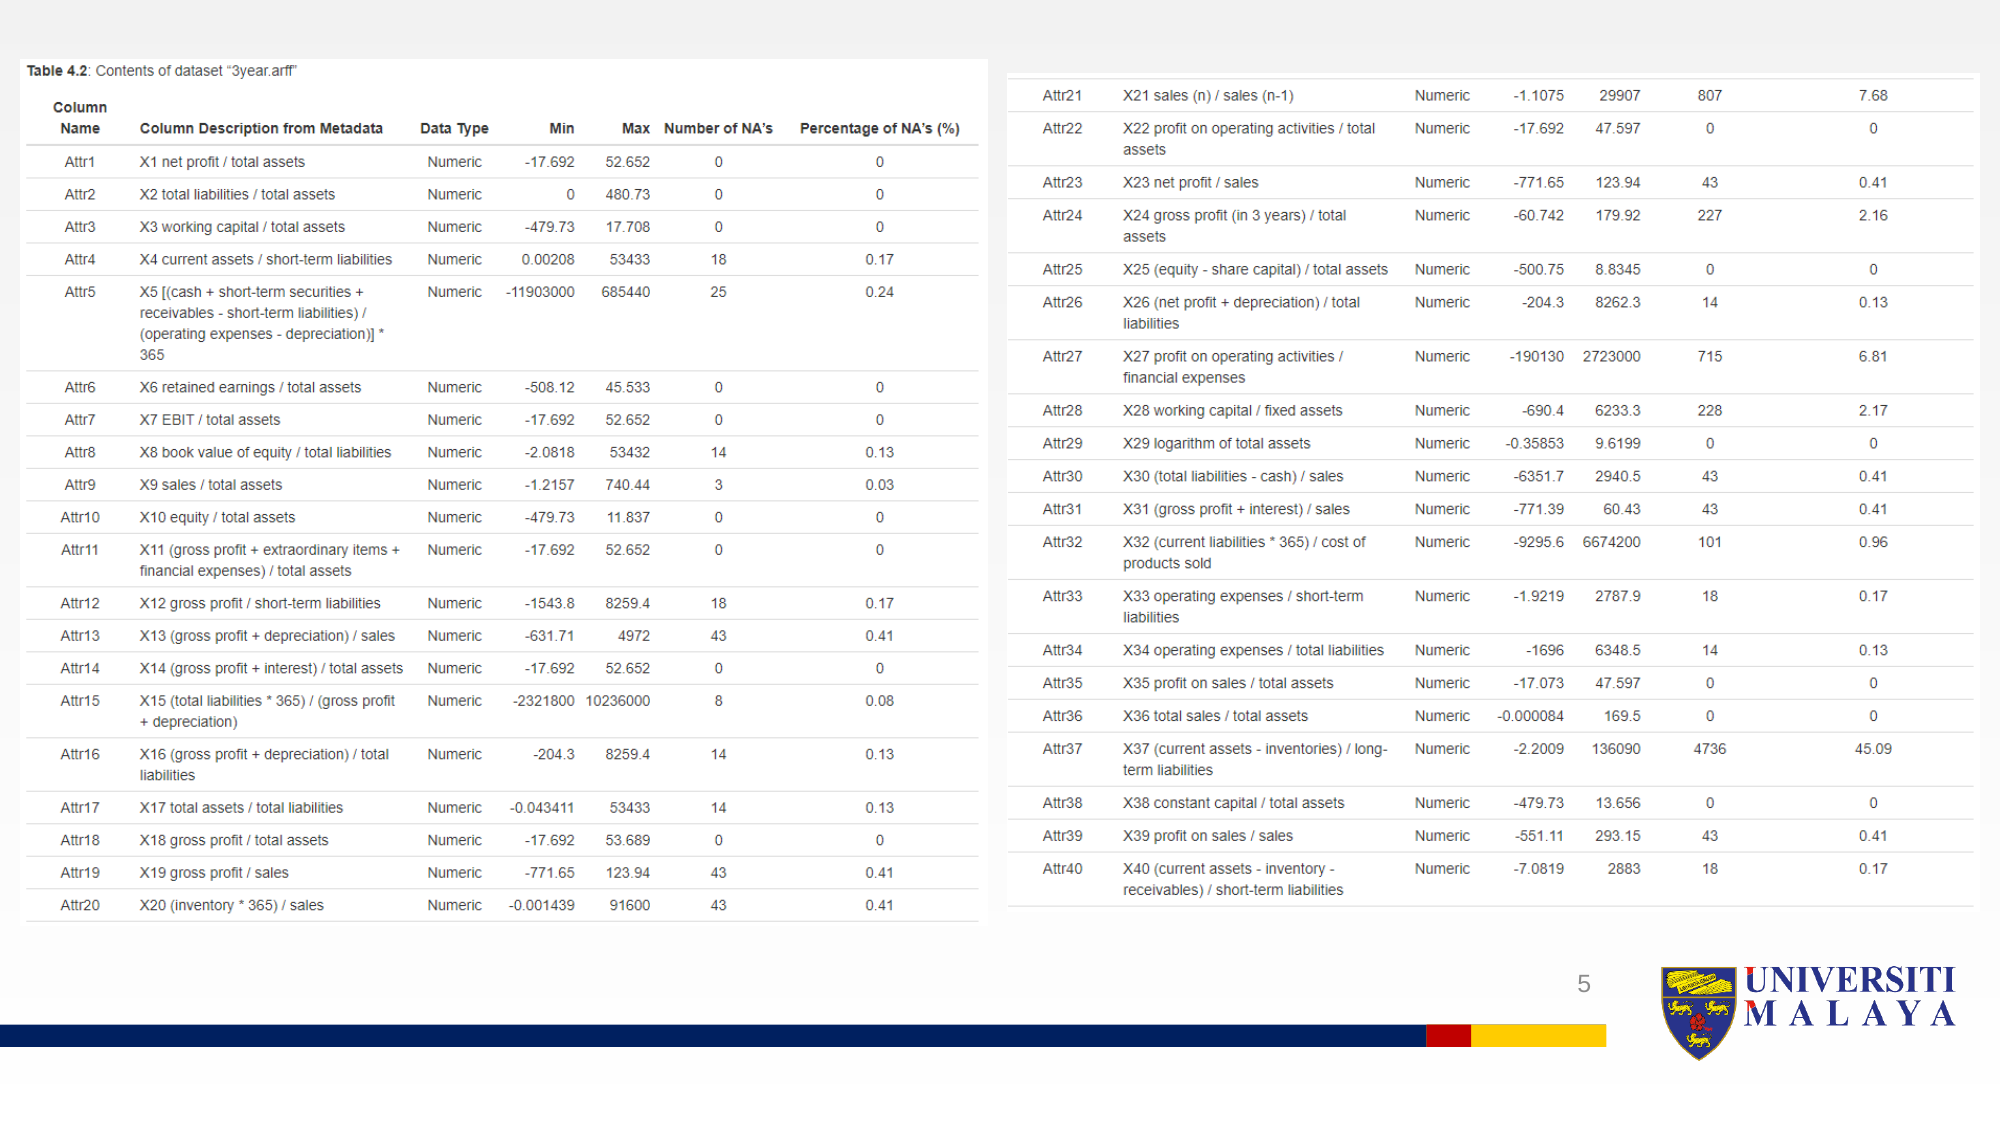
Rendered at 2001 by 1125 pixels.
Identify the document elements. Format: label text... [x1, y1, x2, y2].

slide_number 5 [1437, 956, 1607, 1009]
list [1007, 73, 1981, 912]
picture [1640, 941, 1972, 1073]
picture [19, 59, 989, 926]
